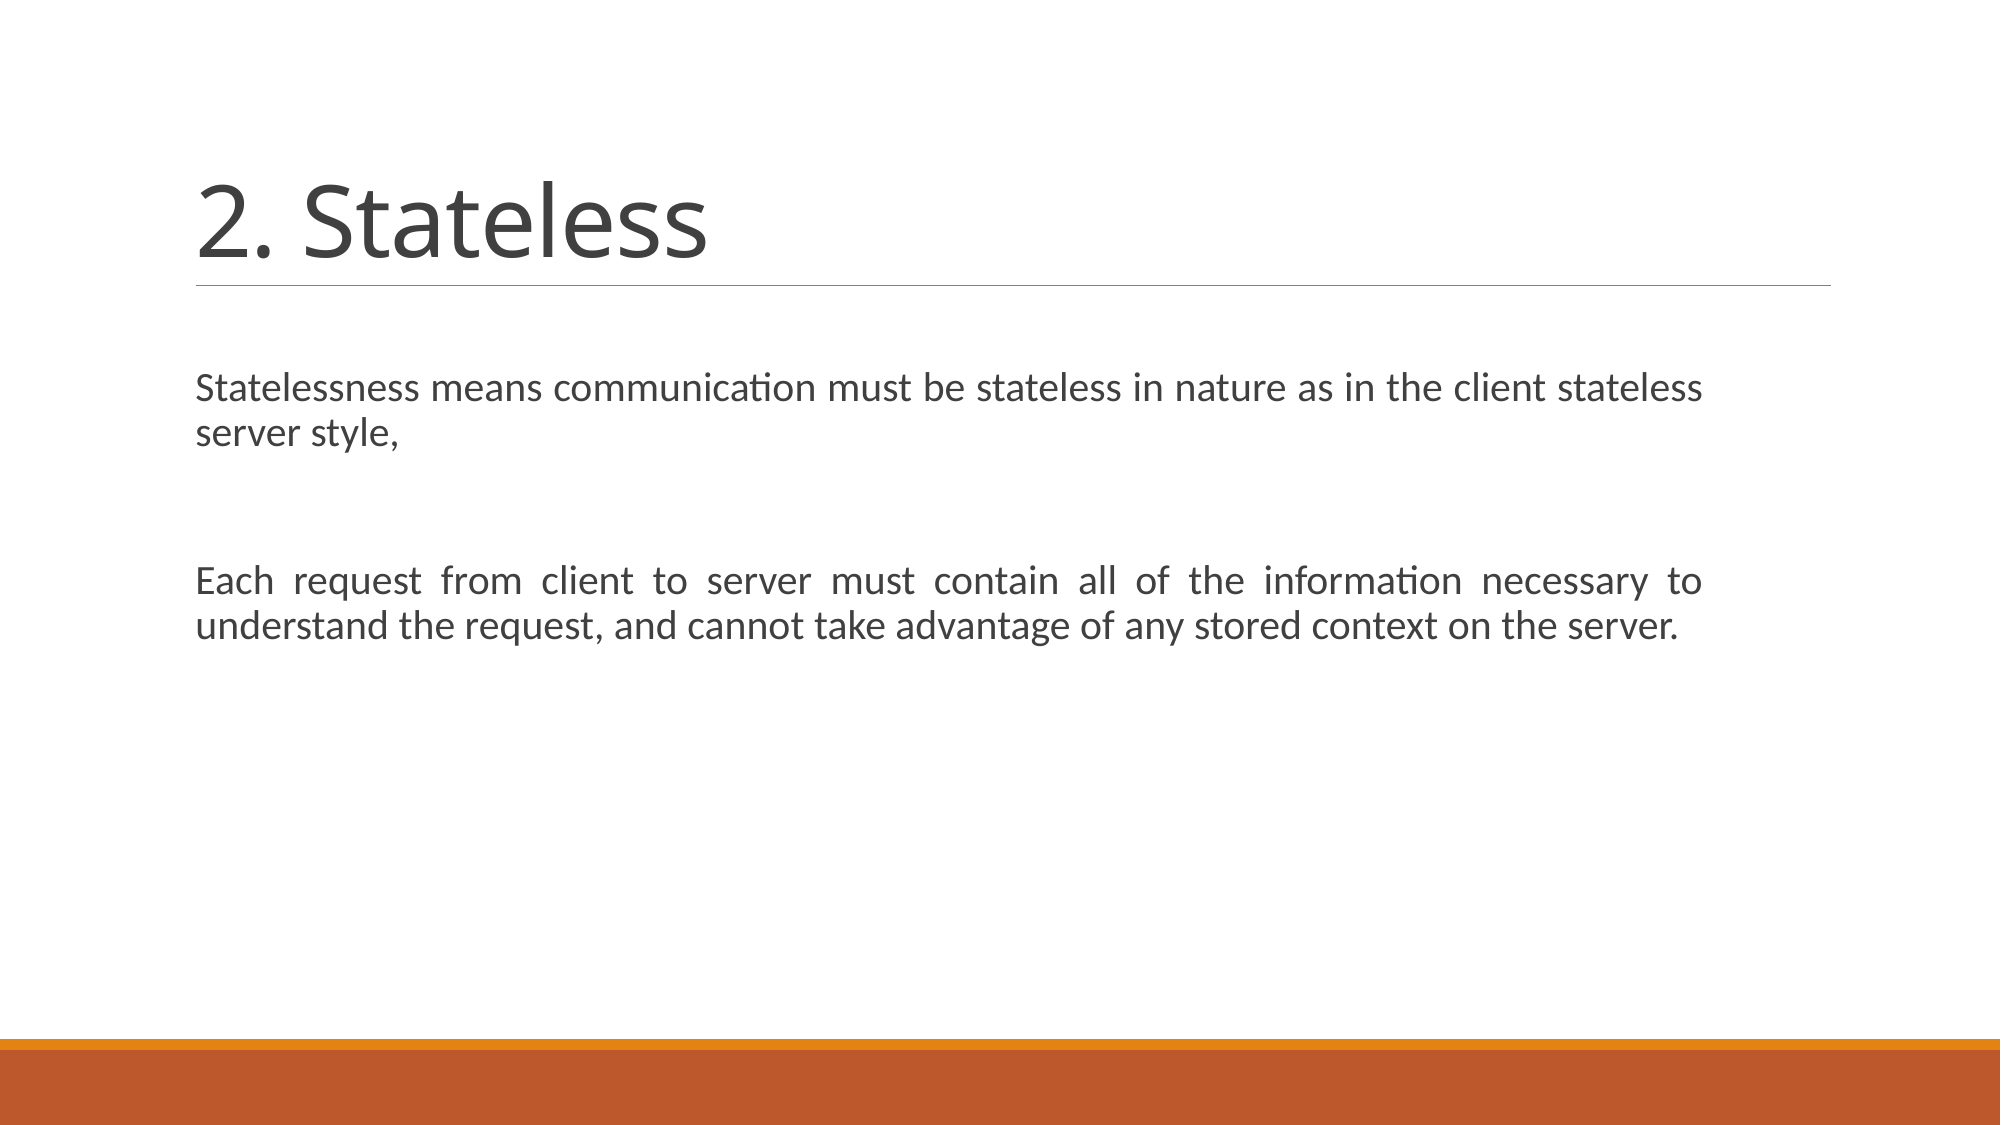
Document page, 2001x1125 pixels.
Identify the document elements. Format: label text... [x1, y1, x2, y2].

list Statelessness means communication must be stateless in nature as in the client stateless server style, Each request from client to server must contain all of the information necessary to understand the request, and cannot take advantage of any stored context on the server. [180, 357, 1704, 962]
title 2. Stateless [180, 47, 1830, 285]
